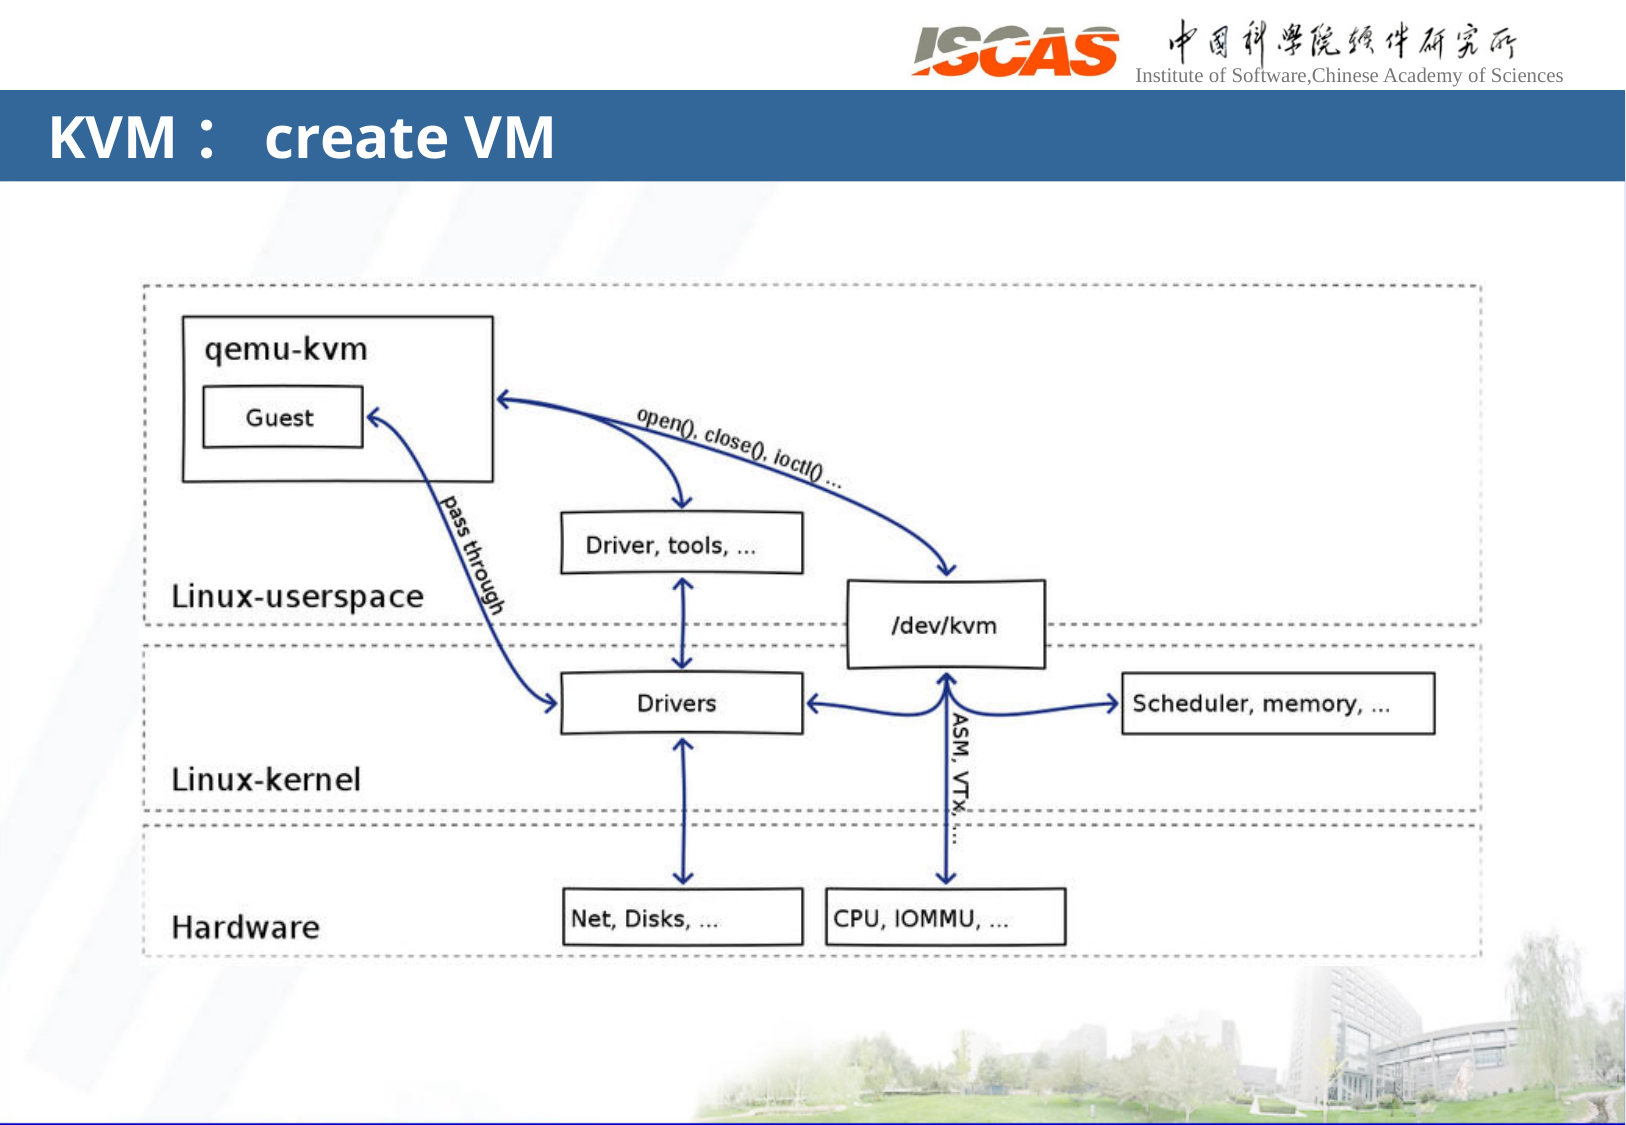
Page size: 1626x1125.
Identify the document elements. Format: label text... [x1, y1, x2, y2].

picture [1166, 15, 1519, 71]
picture [0, 92, 1626, 1125]
title KVM：create VM [0, 89, 1625, 182]
picture [907, 18, 1132, 87]
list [138, 277, 1487, 966]
